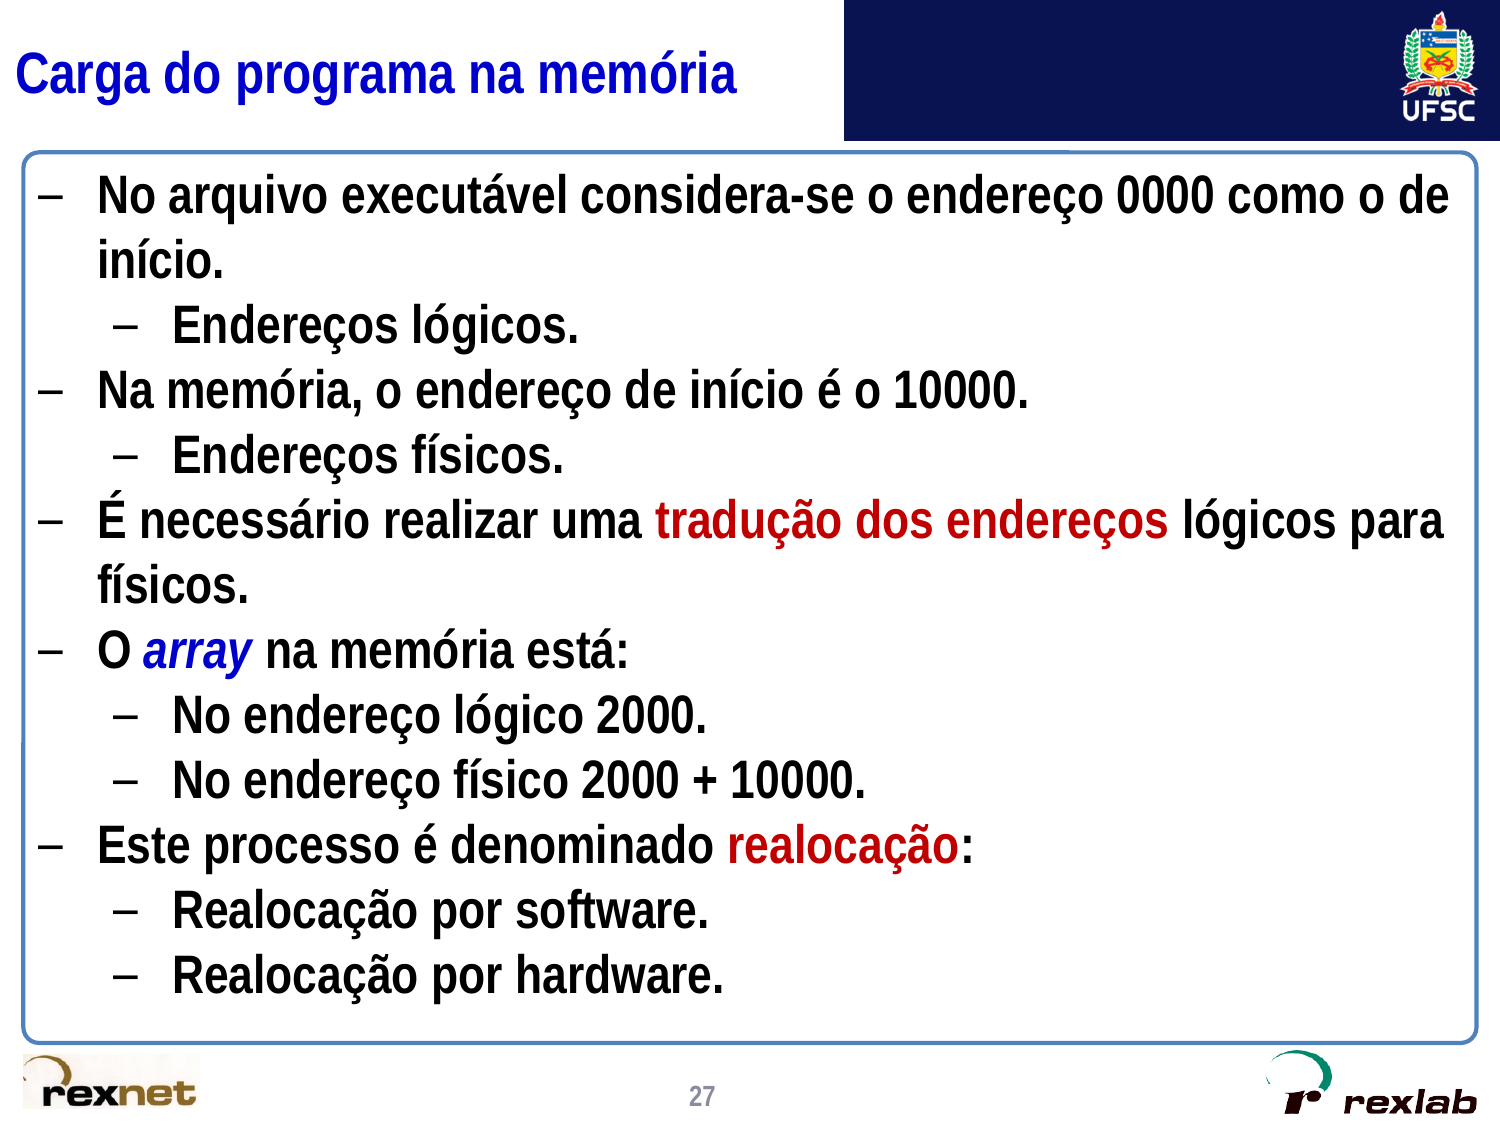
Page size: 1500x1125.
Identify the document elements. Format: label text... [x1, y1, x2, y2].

picture [1265, 1049, 1477, 1114]
text_box No arquivo executável considera-se o endereço 0000 como o de início. Endereços lógicos. Na memória, o endereço de início é o 10000. Endereços físicos. É necessário realizar uma tradução dos endereços lógicos para físicos. O array na memória está: No endereço lógico 2000. No endereço físico 2000 + 10000. Este processo é denominado realocação: Realocação por software. Realocação por hardware. [23, 152, 1477, 1012]
title Carga do programa na memória [0, 0, 844, 141]
slide_number 27 [527, 1065, 878, 1125]
picture [23, 1054, 200, 1109]
picture [844, 0, 1500, 141]
